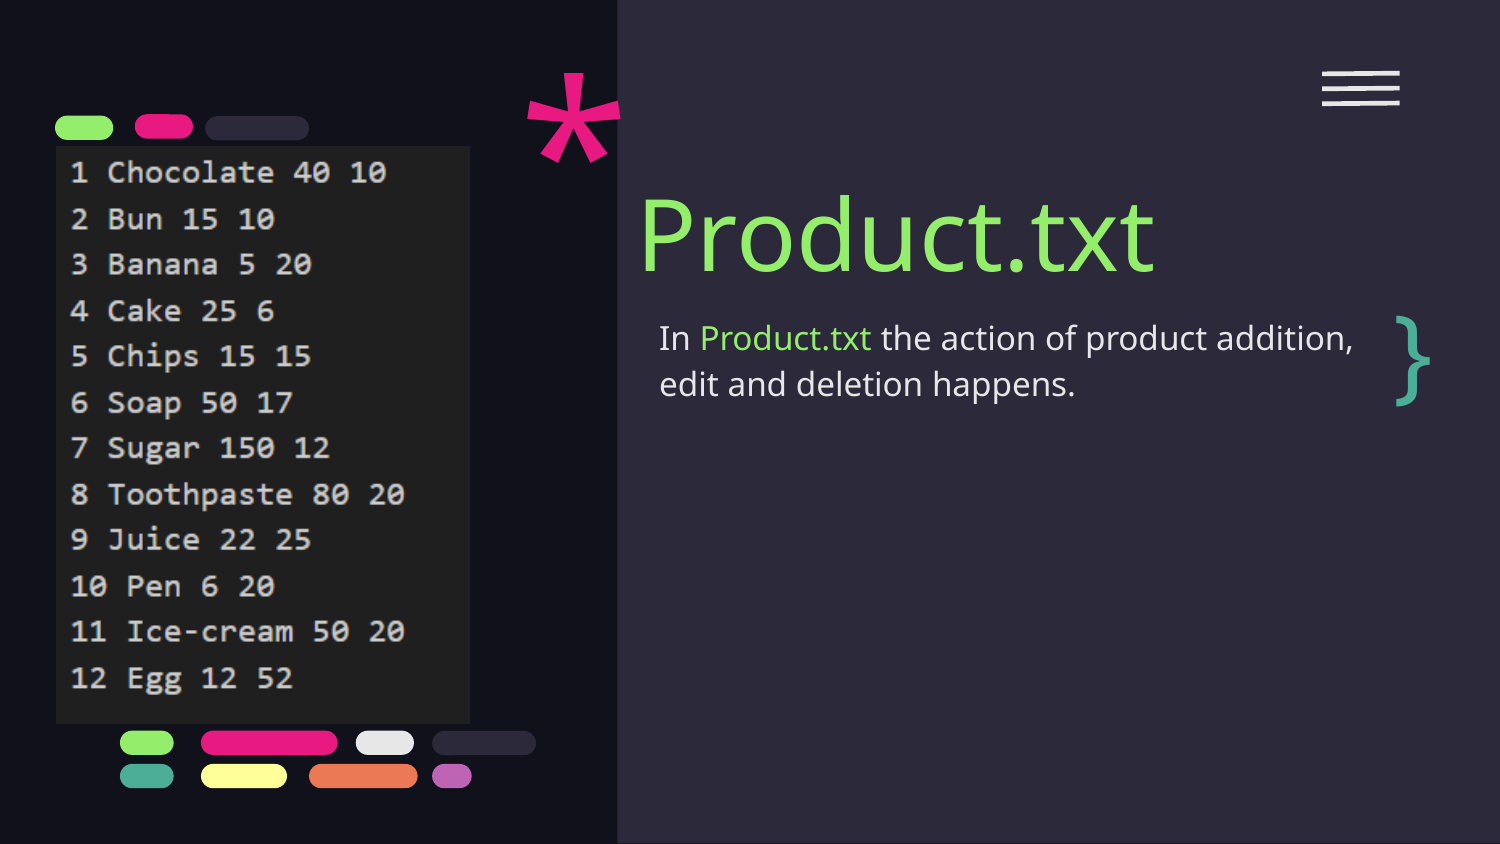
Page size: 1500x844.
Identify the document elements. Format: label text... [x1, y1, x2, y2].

text_box [205, 116, 310, 141]
text_box } [1378, 271, 1464, 415]
text_box [200, 732, 338, 755]
subtitle In Product.txt the action of product addition, edit and deletion happens. [644, 296, 1418, 508]
text_box [432, 730, 537, 756]
text_box [432, 763, 472, 789]
text_box [54, 115, 114, 140]
text_box [355, 732, 414, 755]
text_box * [504, 10, 591, 140]
text_box [119, 732, 174, 755]
text_box [309, 763, 418, 789]
picture [55, 146, 470, 724]
text_box [134, 114, 193, 139]
title Product.txt [621, 167, 1500, 307]
text_box [200, 763, 288, 789]
text_box [119, 763, 174, 789]
